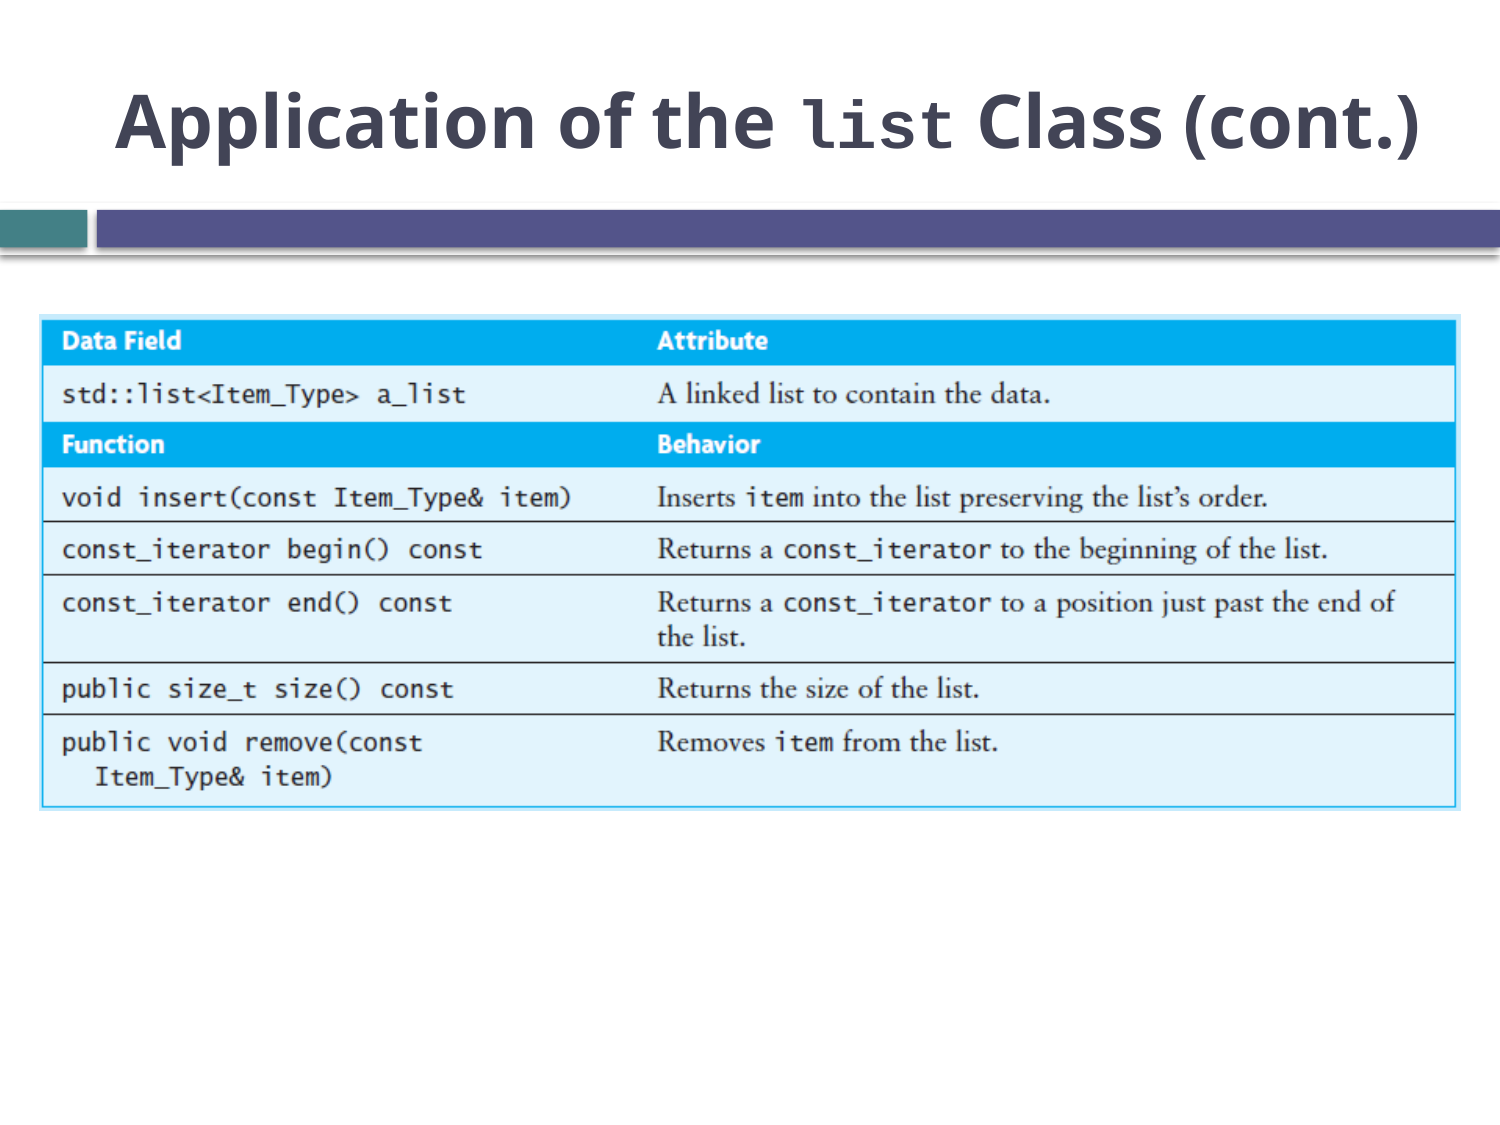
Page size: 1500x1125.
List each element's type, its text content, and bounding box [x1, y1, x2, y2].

picture [39, 314, 1461, 811]
title Application of the list Class (cont.) [100, 37, 1439, 201]
